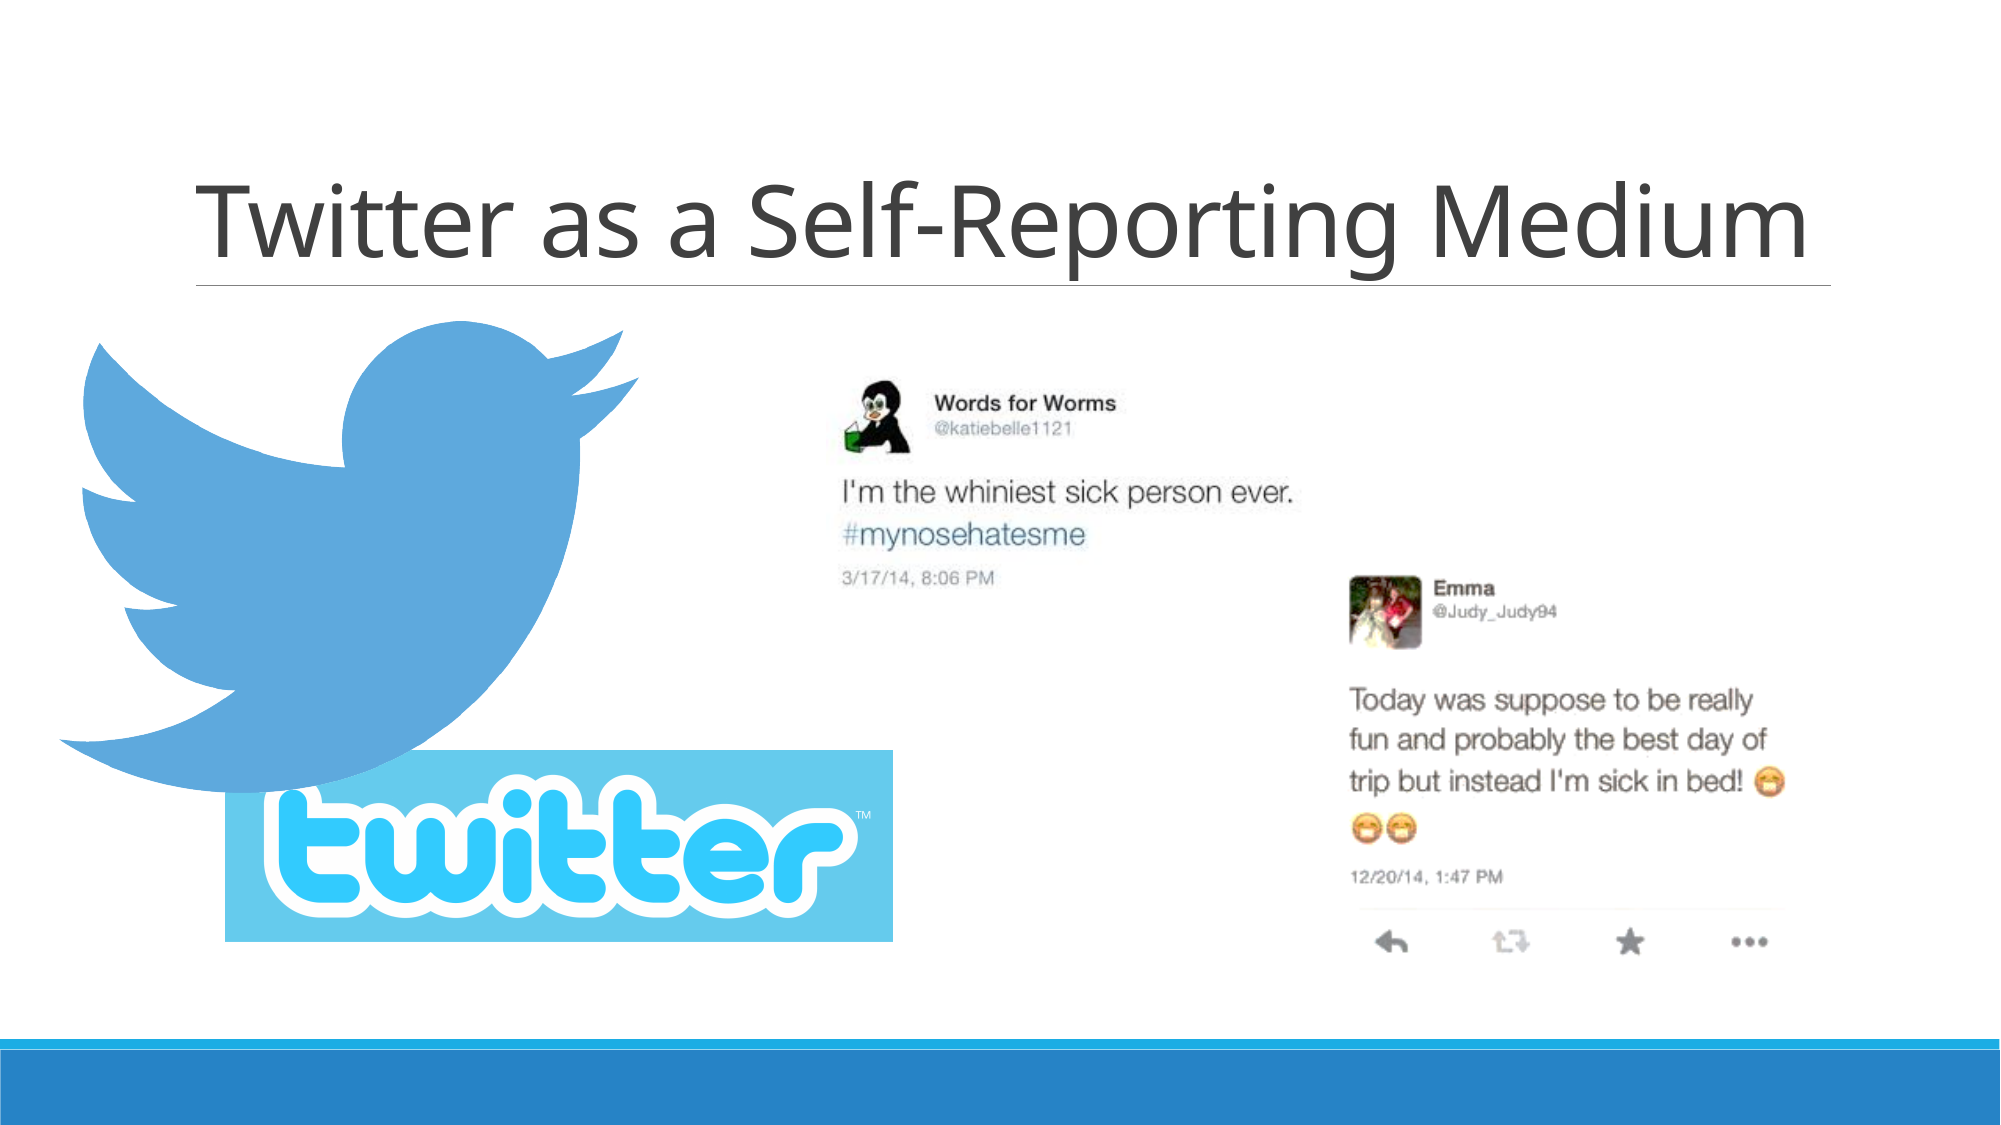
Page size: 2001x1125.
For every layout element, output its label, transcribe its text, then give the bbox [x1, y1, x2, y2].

picture [58, 321, 894, 942]
title Twitter as a Self-Reporting Medium [180, 47, 1830, 285]
picture [825, 363, 1811, 975]
